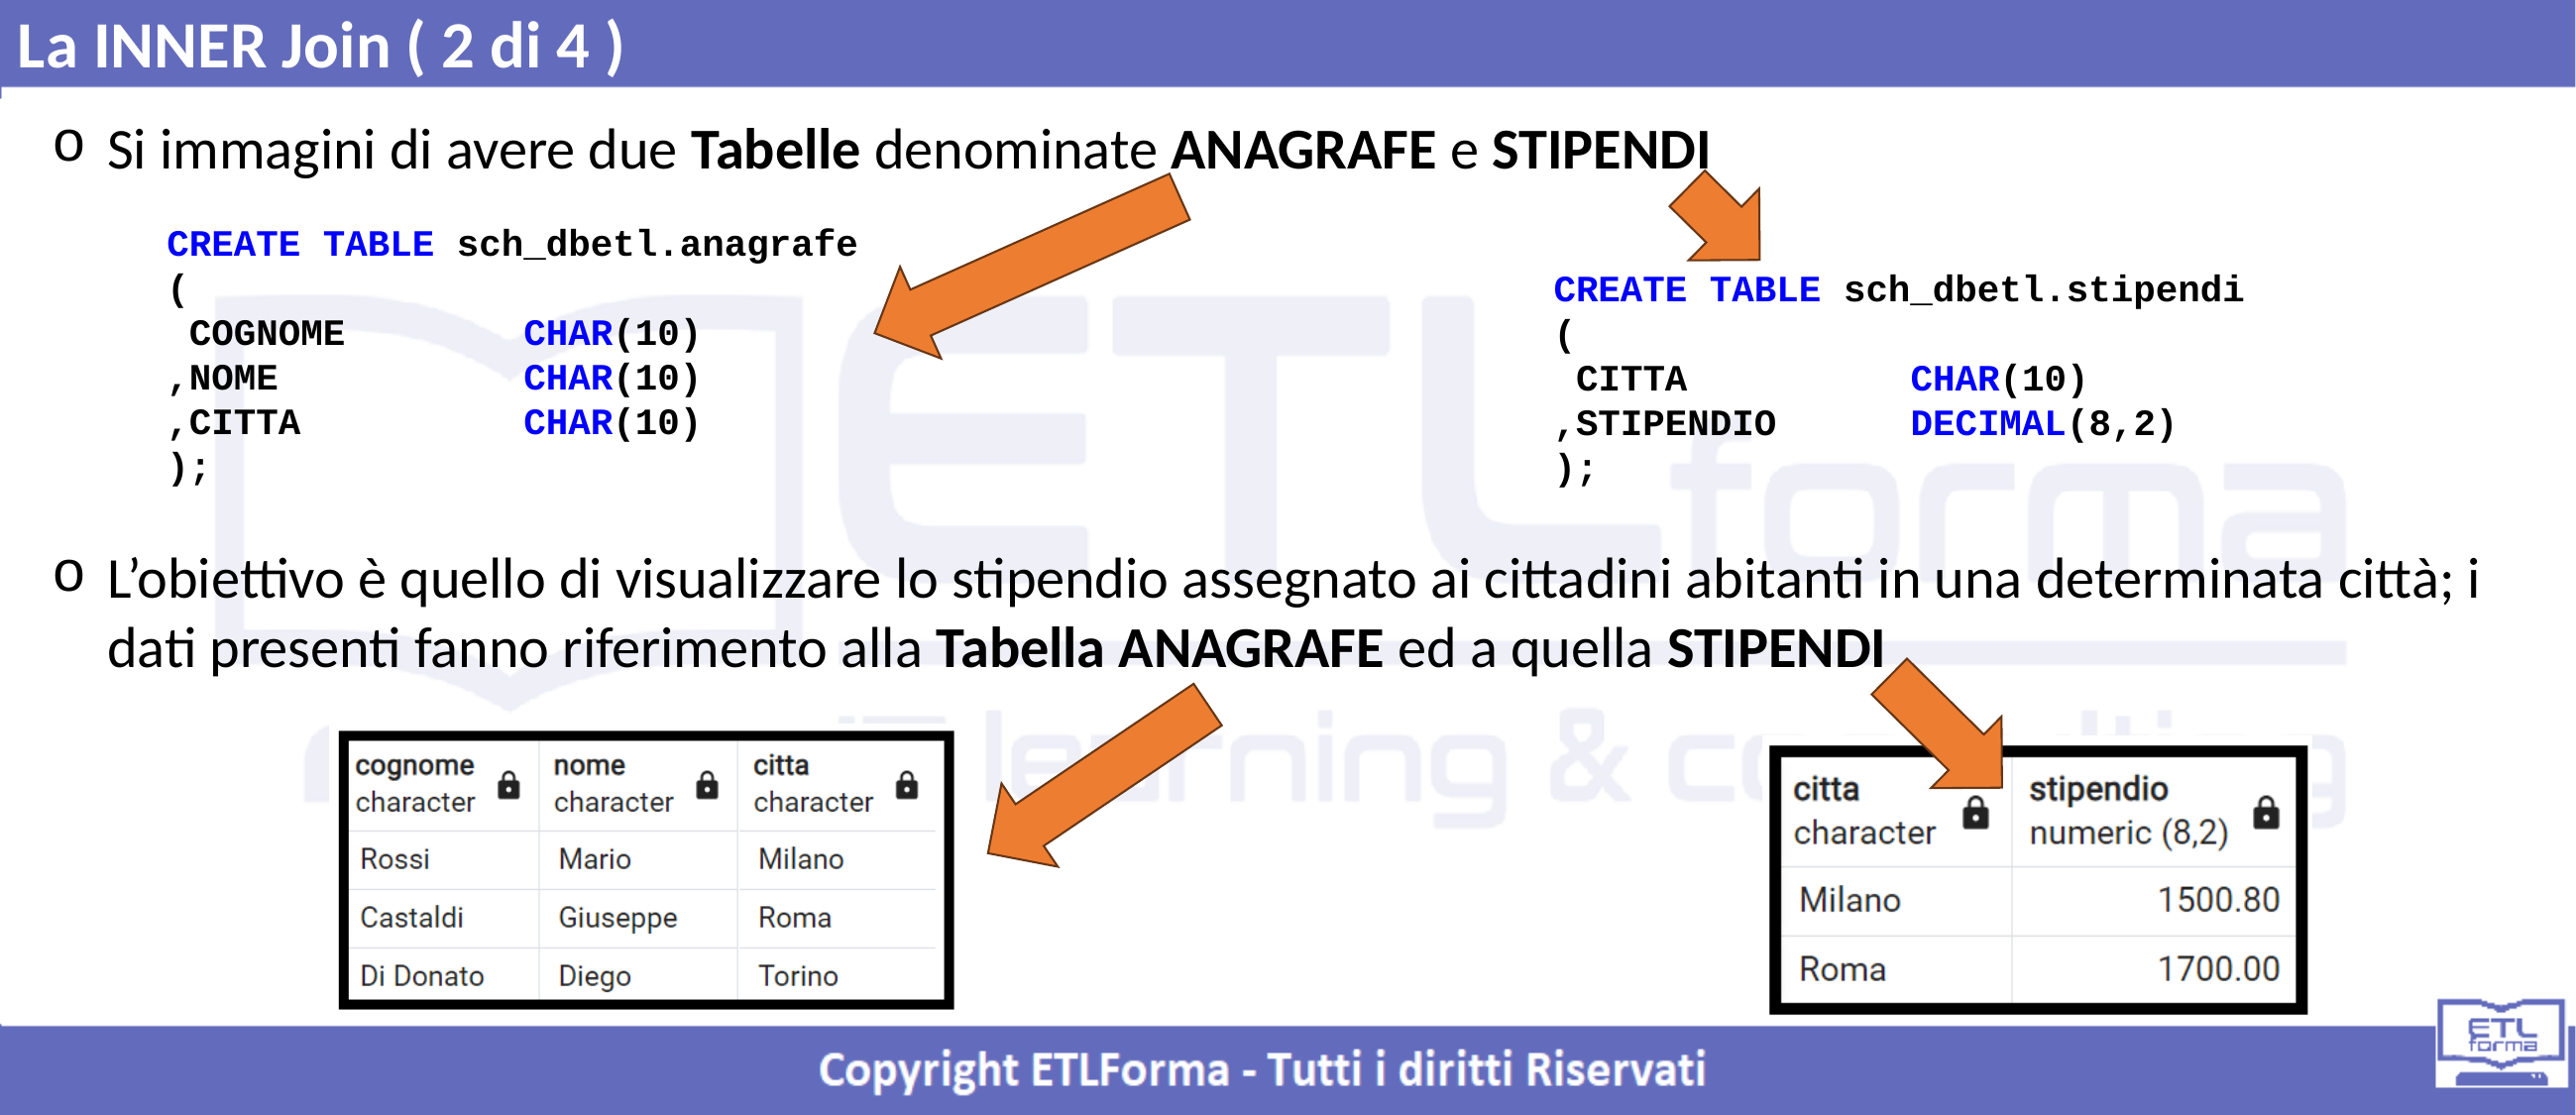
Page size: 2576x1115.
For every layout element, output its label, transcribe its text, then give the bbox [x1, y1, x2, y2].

picture [329, 724, 960, 1021]
text_box [873, 171, 1191, 361]
text_box CREATE TABLE sch_dbetl.stipendi ( CITTA CHAR(10) ,STIPENDIO DECIMAL(8,2) ); [1538, 257, 2292, 496]
text_box La INNER Join ( 2 di 4 ) [3, 0, 2552, 65]
text_box CREATE TABLE sch_dbetl.anagrafe ( COGNOME CHAR(10) ,NOME CHAR(10) ,CITTA CHAR(10) ); [152, 211, 904, 495]
text_box [1869, 657, 2003, 735]
text_box [986, 682, 1224, 868]
text_box Si immagini di avere due Tabelle denominate ANAGRAFE e STIPENDI L’obiettivo è quello di visualizzare lo stipendio assegnato ai cittadini abitanti in una determinata città; i dati presenti fanno riferimento alla Tabella ANAGRAFE ed a quella STIPENDI [18, 105, 2527, 686]
text_box [1668, 168, 1761, 262]
picture [1762, 735, 2312, 1021]
